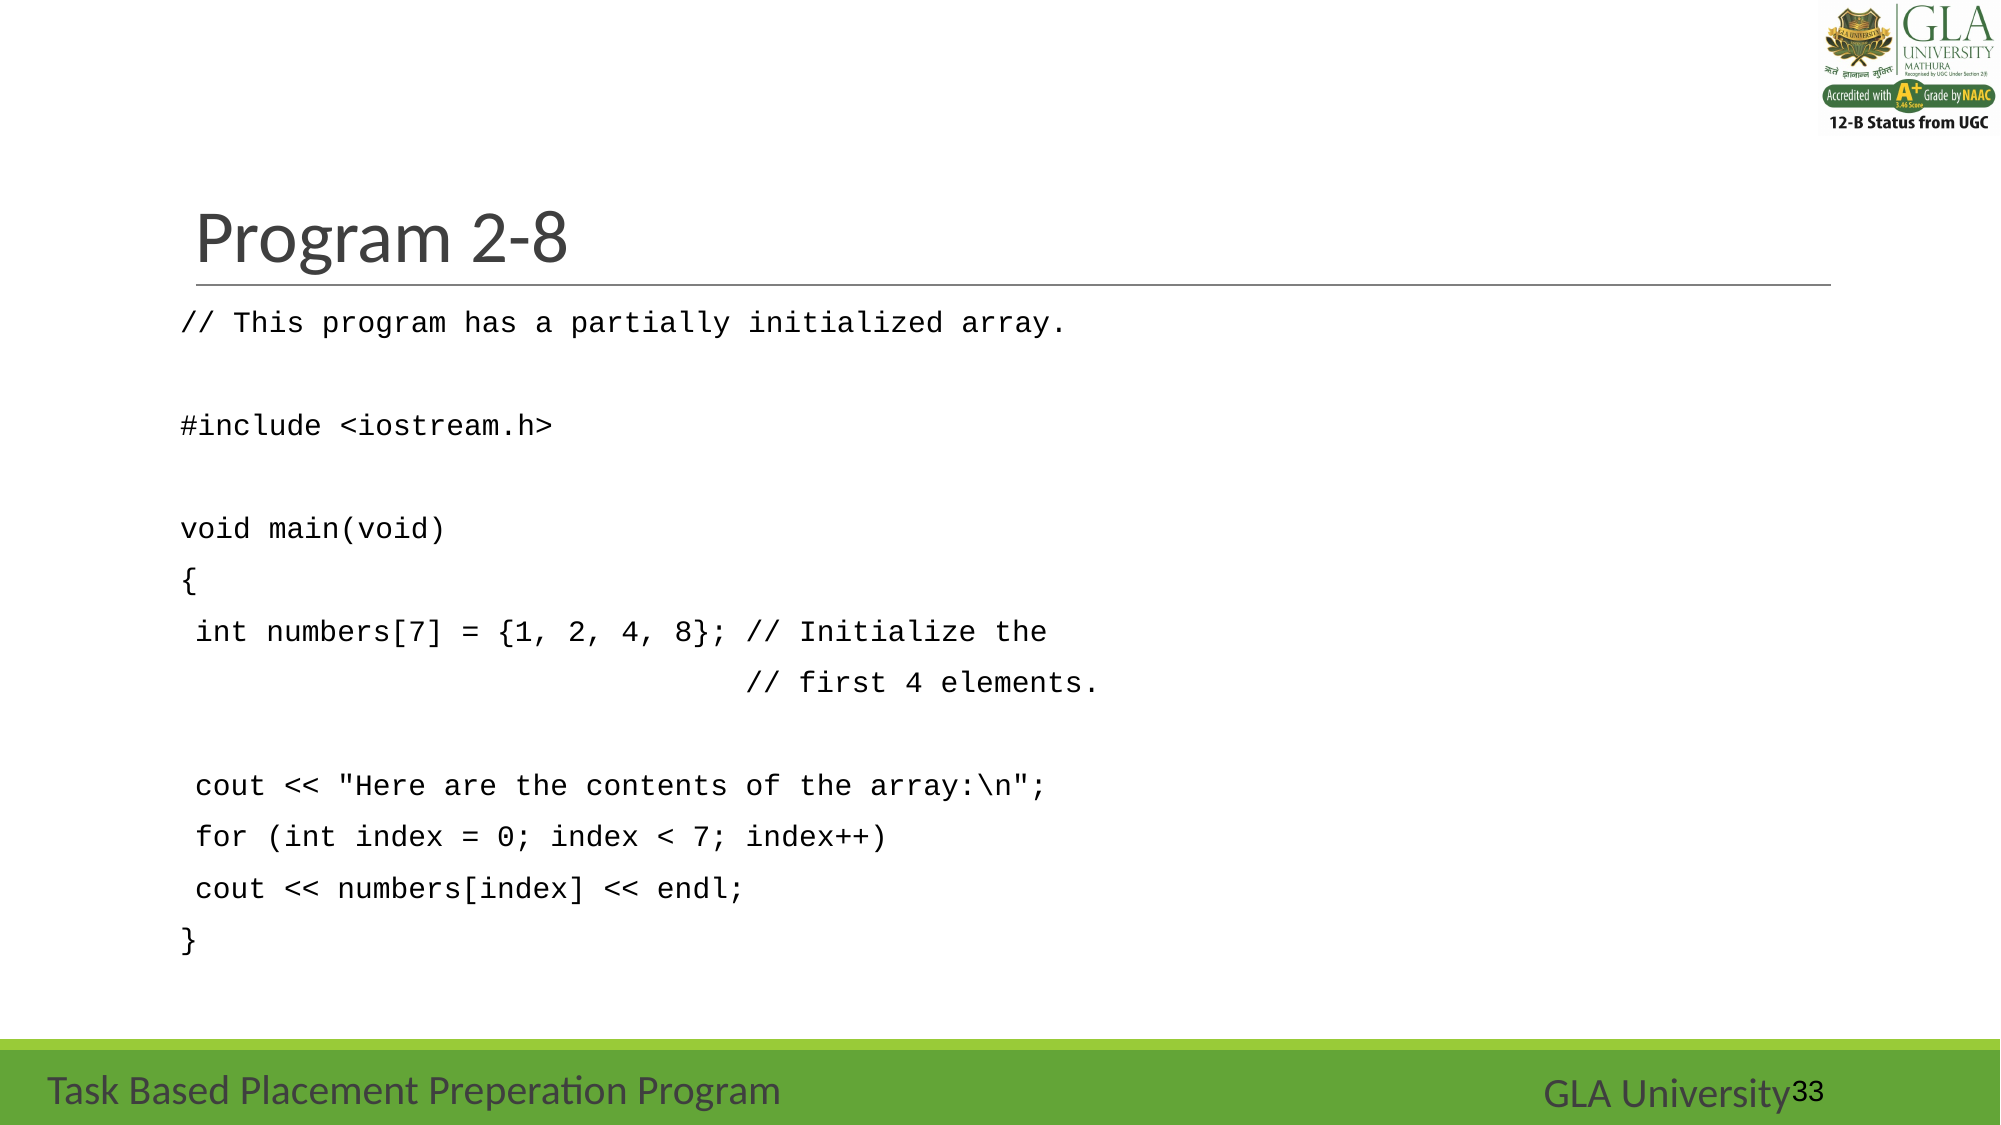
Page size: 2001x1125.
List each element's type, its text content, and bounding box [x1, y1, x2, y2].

picture [1818, 0, 2000, 136]
slide_number ‹#› [1624, 1059, 1840, 1120]
list // This program has a partially initialized array. #include <iostream.h> void main(void) { int numbers[7] = {1, 2, 4, 8}; // Initialize the // first 4 elements. cout << "Here are the contents of the array:\n"; for (int index = 0; index < 7; index++) cout << numbers[index] << endl; } [180, 302, 1830, 963]
title Program 2-8 [180, 47, 1830, 285]
